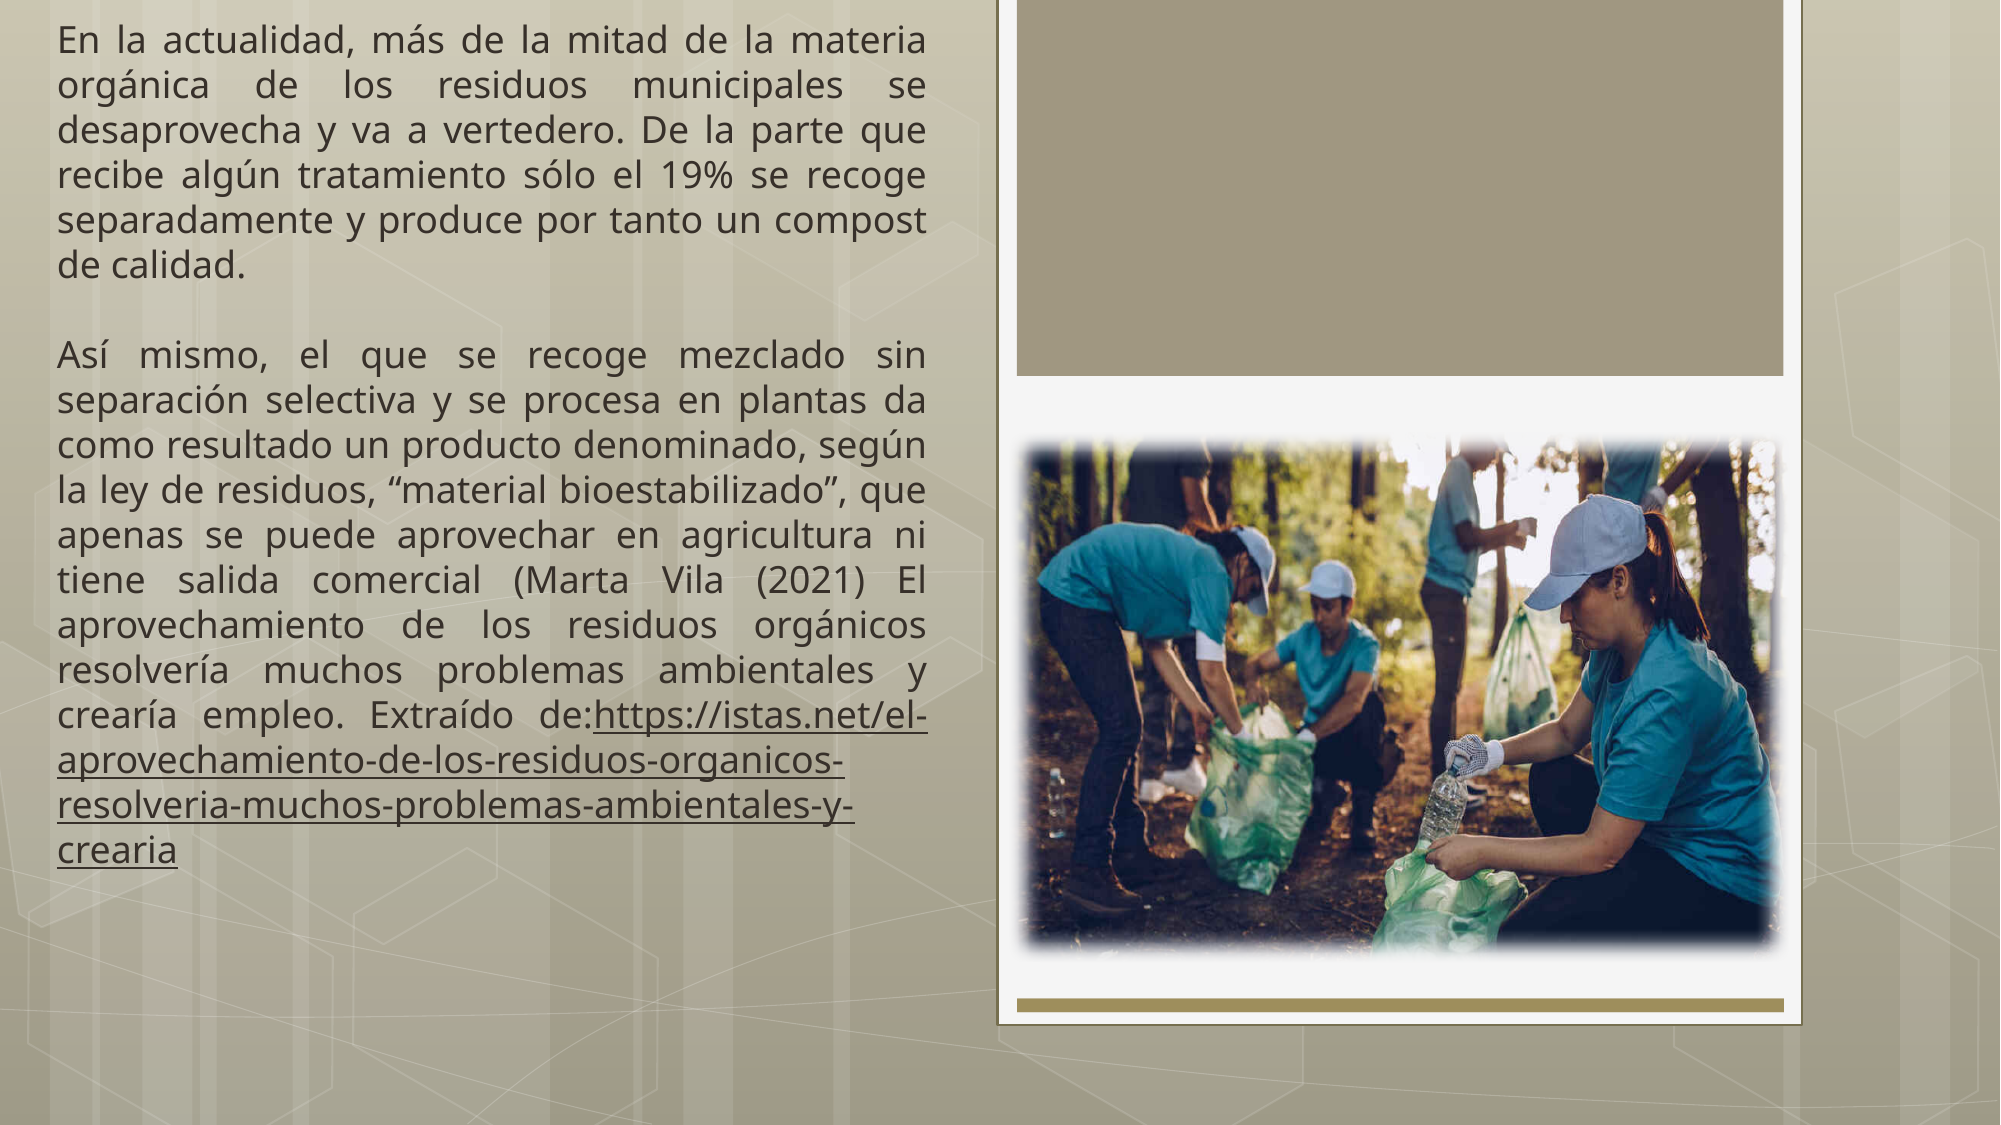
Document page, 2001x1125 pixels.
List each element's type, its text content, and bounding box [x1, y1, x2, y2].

picture [1008, 431, 1790, 964]
text_box En la actualidad, más de la mitad de la materia orgánica de los residuos municipales se desaprovecha y va a vertedero. De la parte que recibe algún tratamiento sólo el 19% se recoge separadamente y produce por tanto un compost de calidad. Así mismo, el que se recoge mezclado sin separación selectiva y se procesa en plantas da como resultado un producto denominado, según la ley de residuos, “material bioestabilizado”, que apenas se puede aprovechar en agricultura ni tiene salida comercial (Marta Vila (2021) El aprovechamiento de los residuos orgánicos resolvería muchos problemas ambientales y crearía empleo. Extraído de:https://istas.net/el-aprovechamiento-de-los-residuos-organicos-resolveria-muchos-problemas-ambientales-y-crearia [42, 8, 943, 879]
